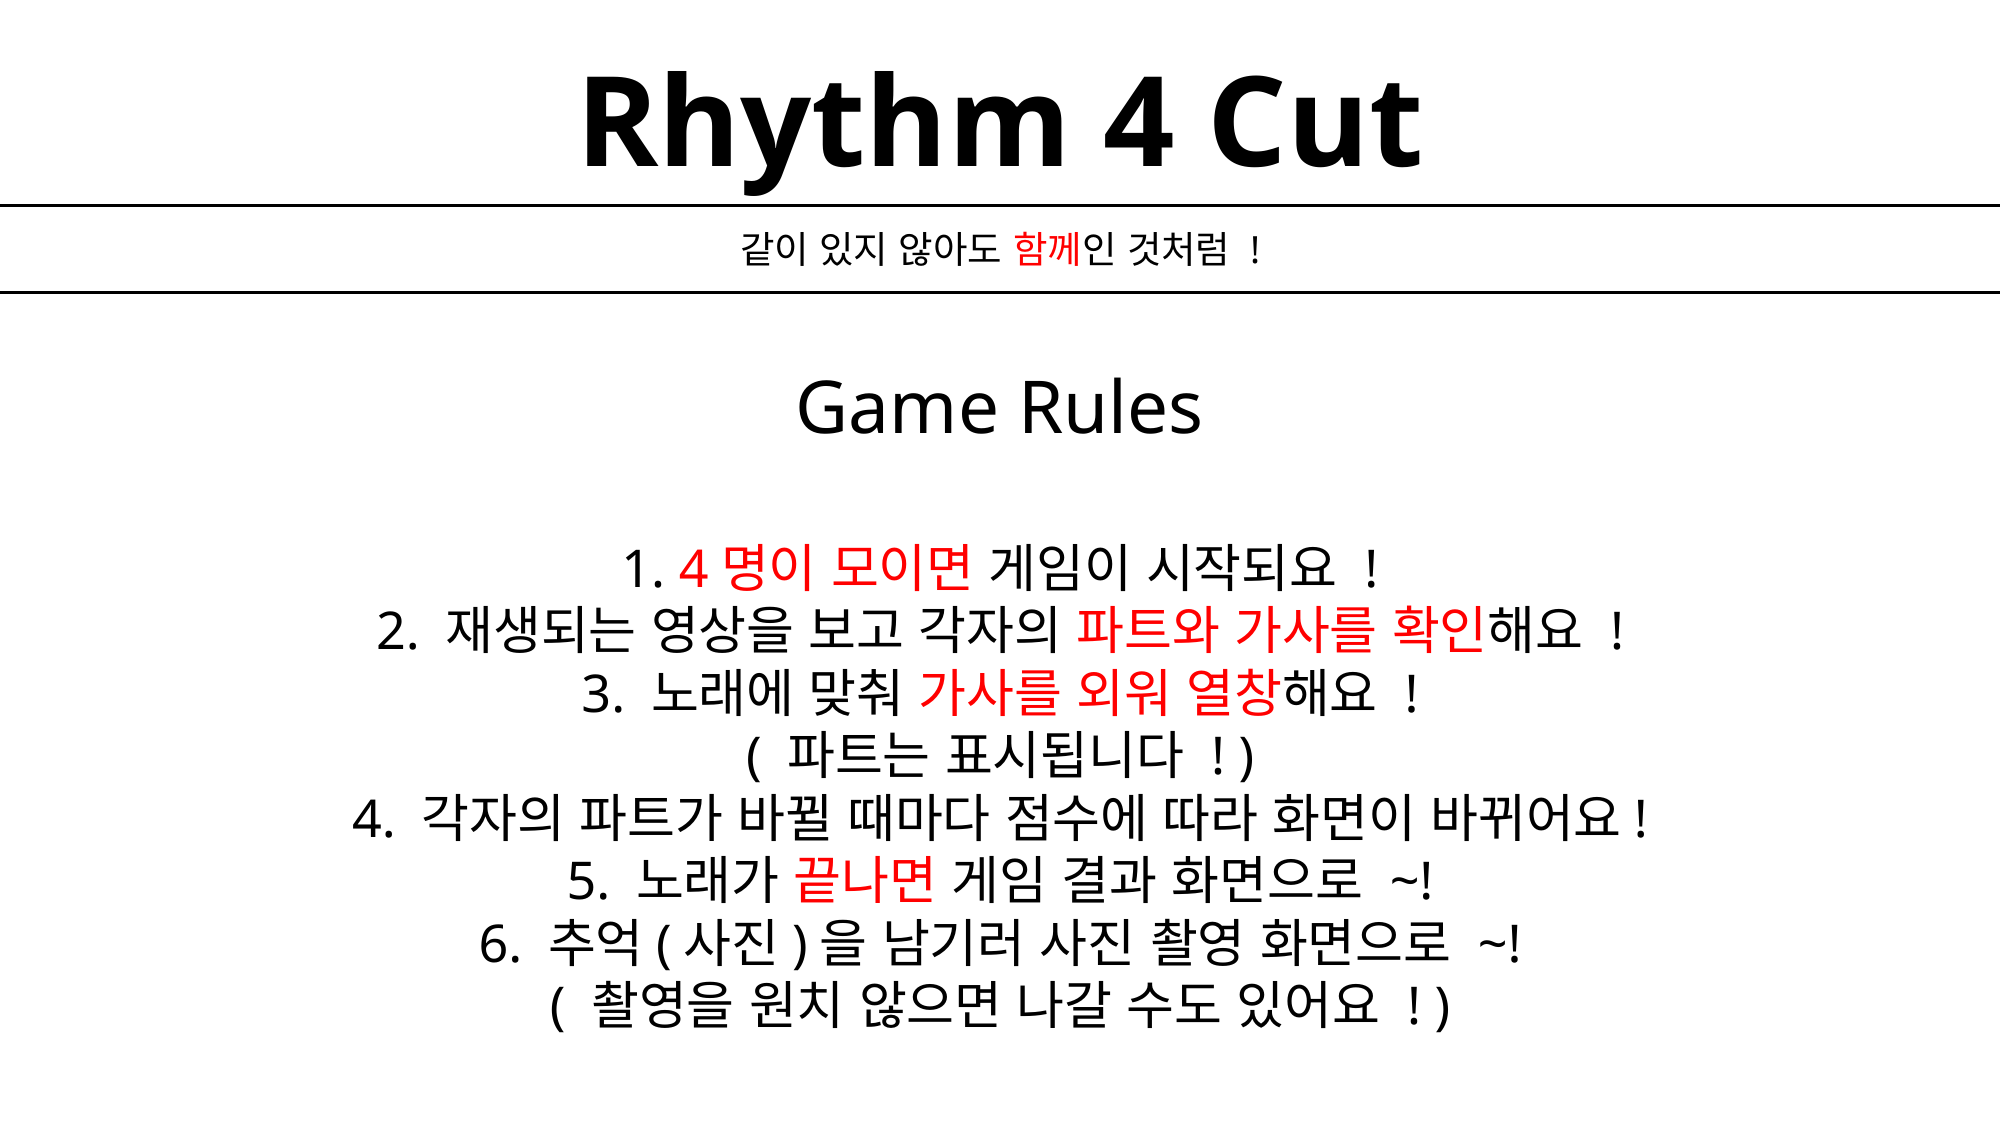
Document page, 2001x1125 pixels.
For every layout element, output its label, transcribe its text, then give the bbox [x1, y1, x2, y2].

text_box Game Rules 1. 4명이 모이면 게임이 시작되요 ! 2. 재생되는 영상을 보고 각자의 파트와 가사를 확인해요 ! 3. 노래에 맞춰 가사를 외워 열창해요 ! ( 파트는 표시됩니다 ! ) 4. 각자의 파트가 바뀔 때마다 점수에 따라 화면이 바뀌어요! 5. 노래가 끝나면 게임 결과 화면으로 ~! 6. 추억(사진)을 남기러 사진 촬영 화면으로 ~! ( 촬영을 원치 않으면 나갈 수도 있어요 ! ) [0, 352, 2000, 1043]
text_box 같이 있지 않아도 함께인 것처럼 ! [0, 218, 2000, 279]
text_box Rhythm 4 Cut [0, 34, 2000, 199]
